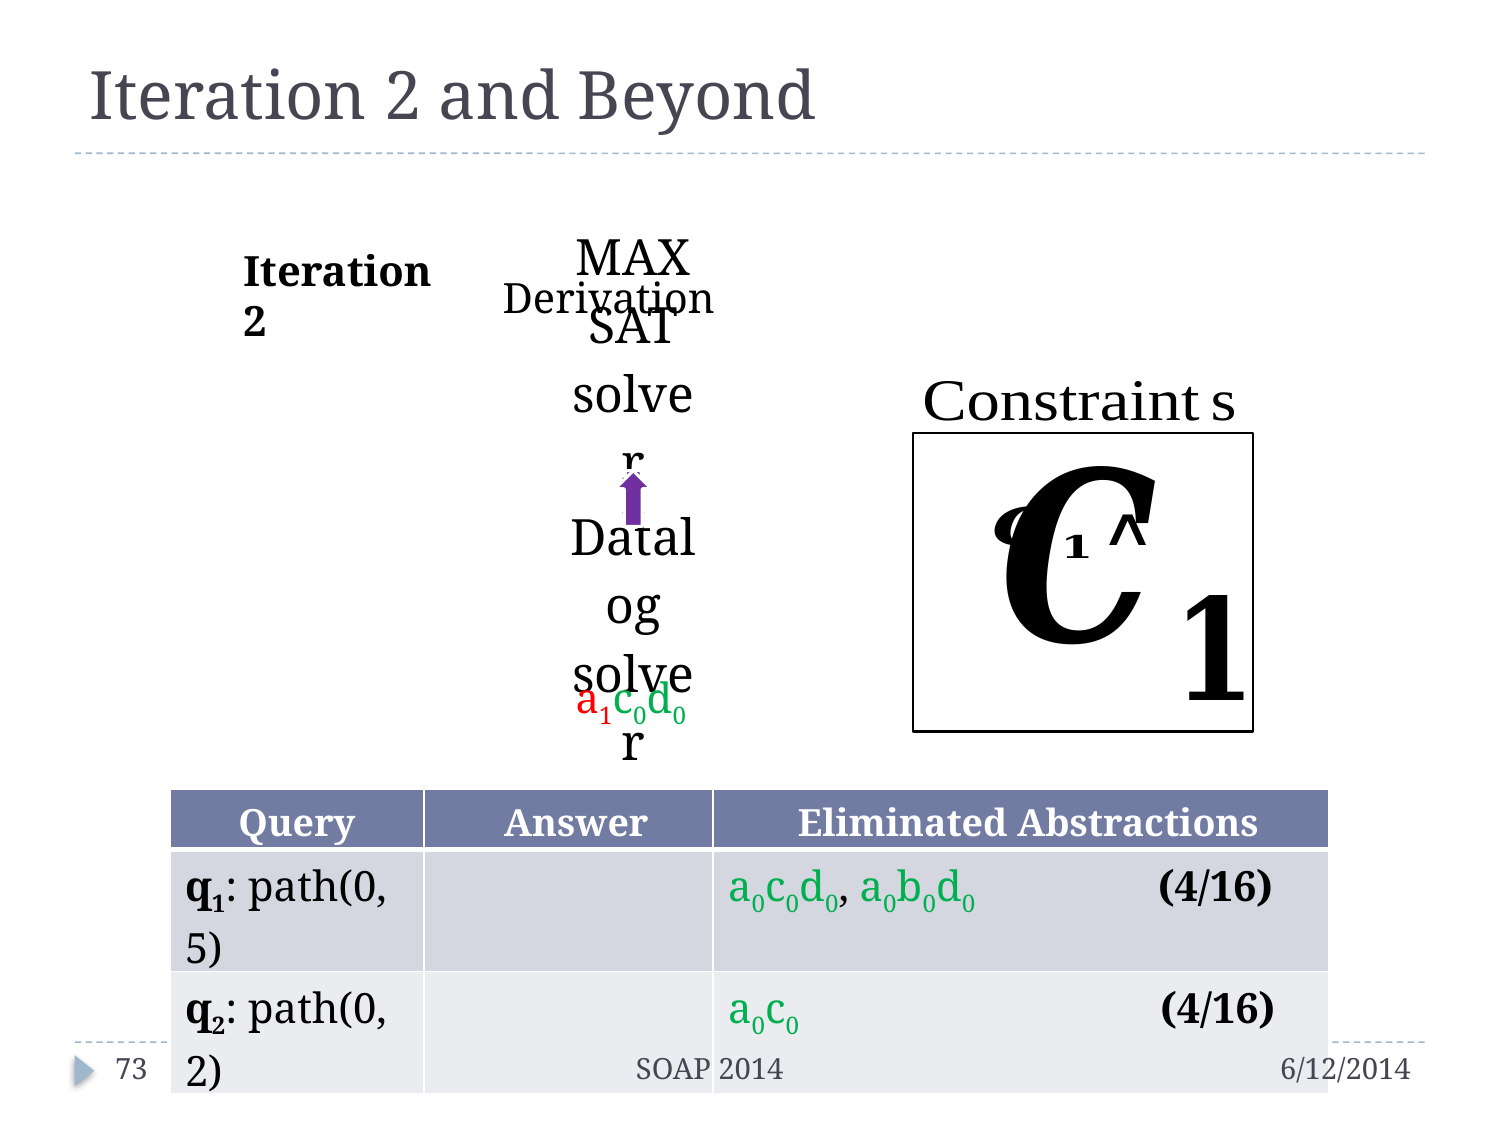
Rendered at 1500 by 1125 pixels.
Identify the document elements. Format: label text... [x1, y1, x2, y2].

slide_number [1185, 1042, 1426, 1103]
text_box Iteration 2 [228, 236, 452, 352]
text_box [913, 368, 1252, 731]
title Iteration 2 and Beyond [75, 24, 1425, 140]
footer SOAP 2014 [234, 1042, 1185, 1103]
slide_number 73 [100, 1042, 234, 1103]
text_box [299, 311, 968, 686]
